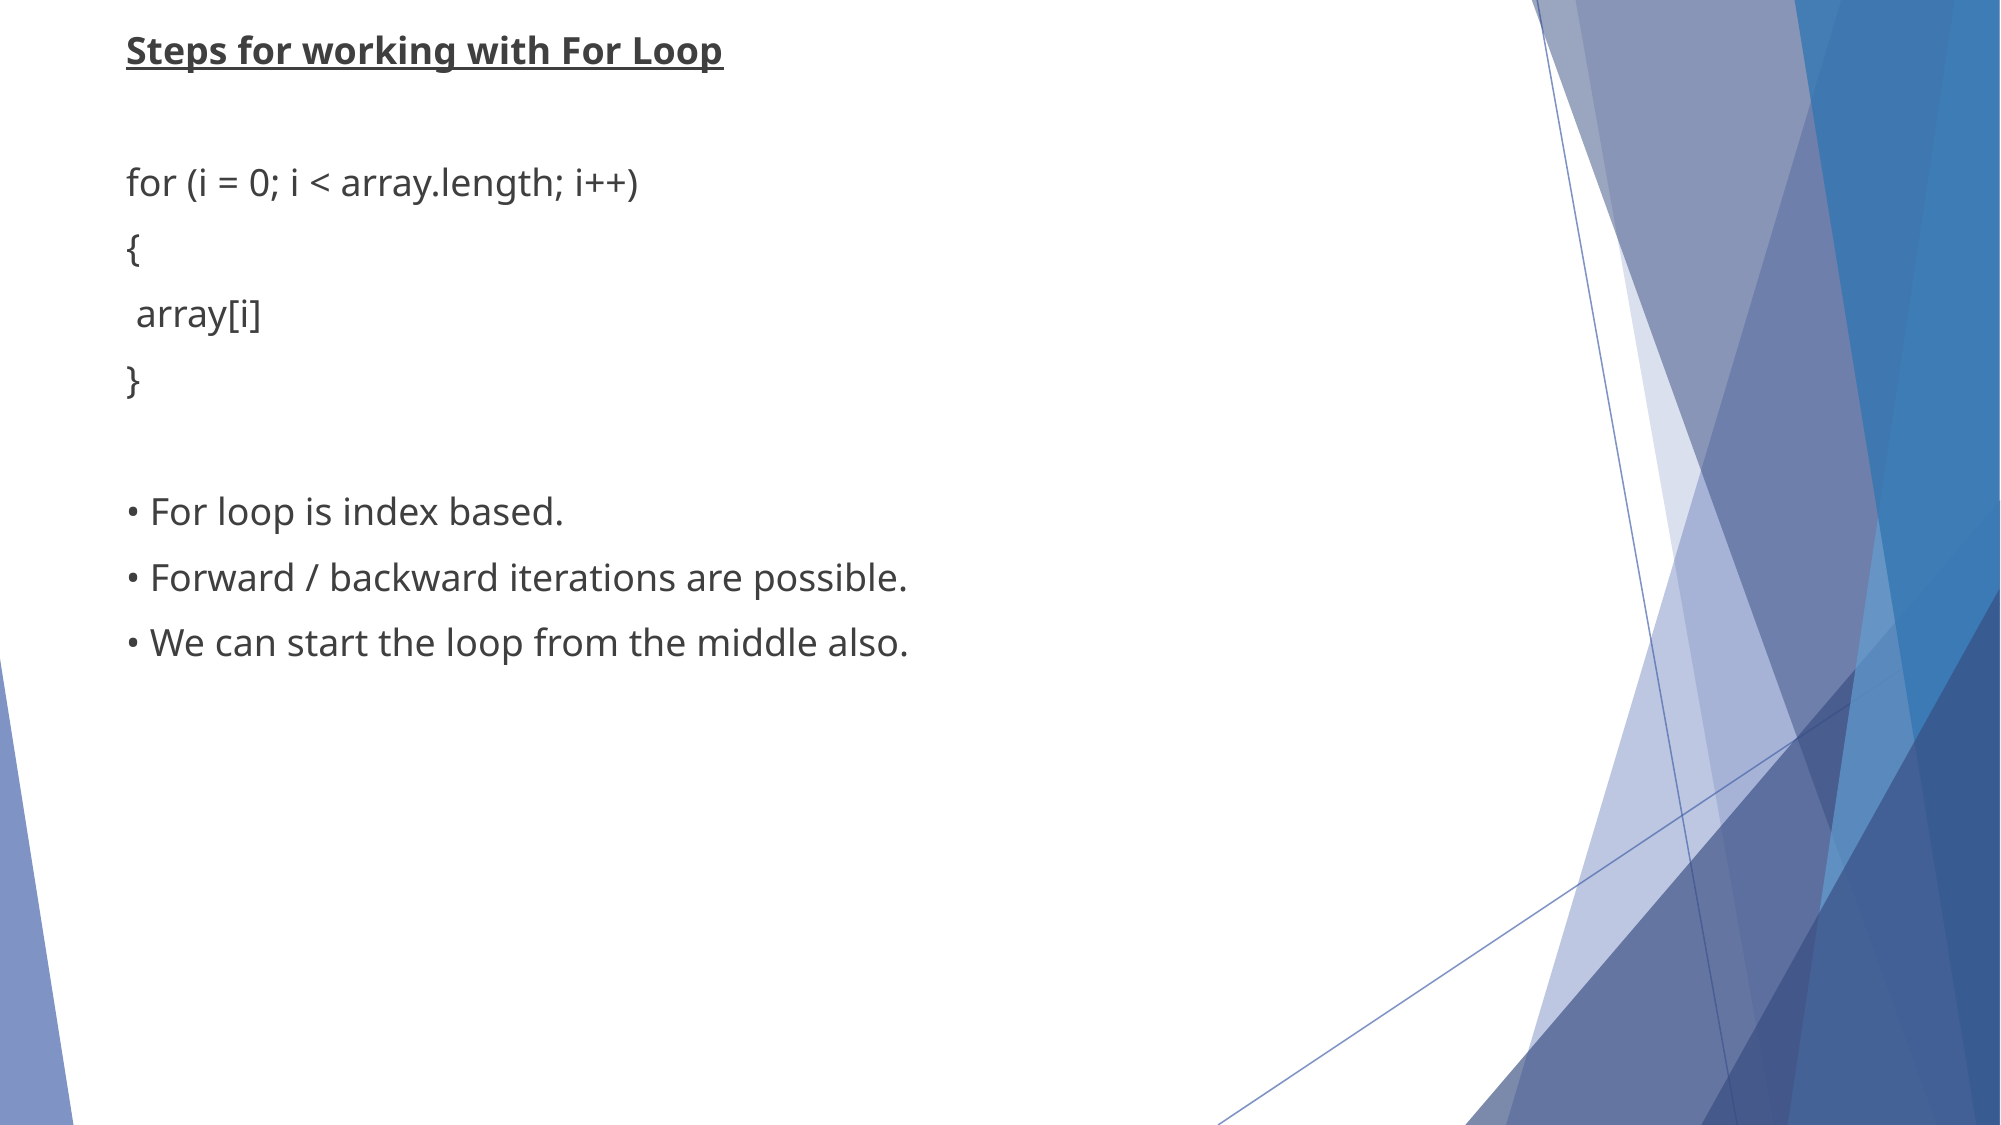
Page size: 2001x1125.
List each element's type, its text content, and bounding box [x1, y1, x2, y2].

list Steps for working with For Loop for (i = 0; i < array.length; i++) { array[i] } • For loop is index based. • Forward / backward iterations are possible. • We can start the loop from the middle also. [111, 19, 1557, 1103]
